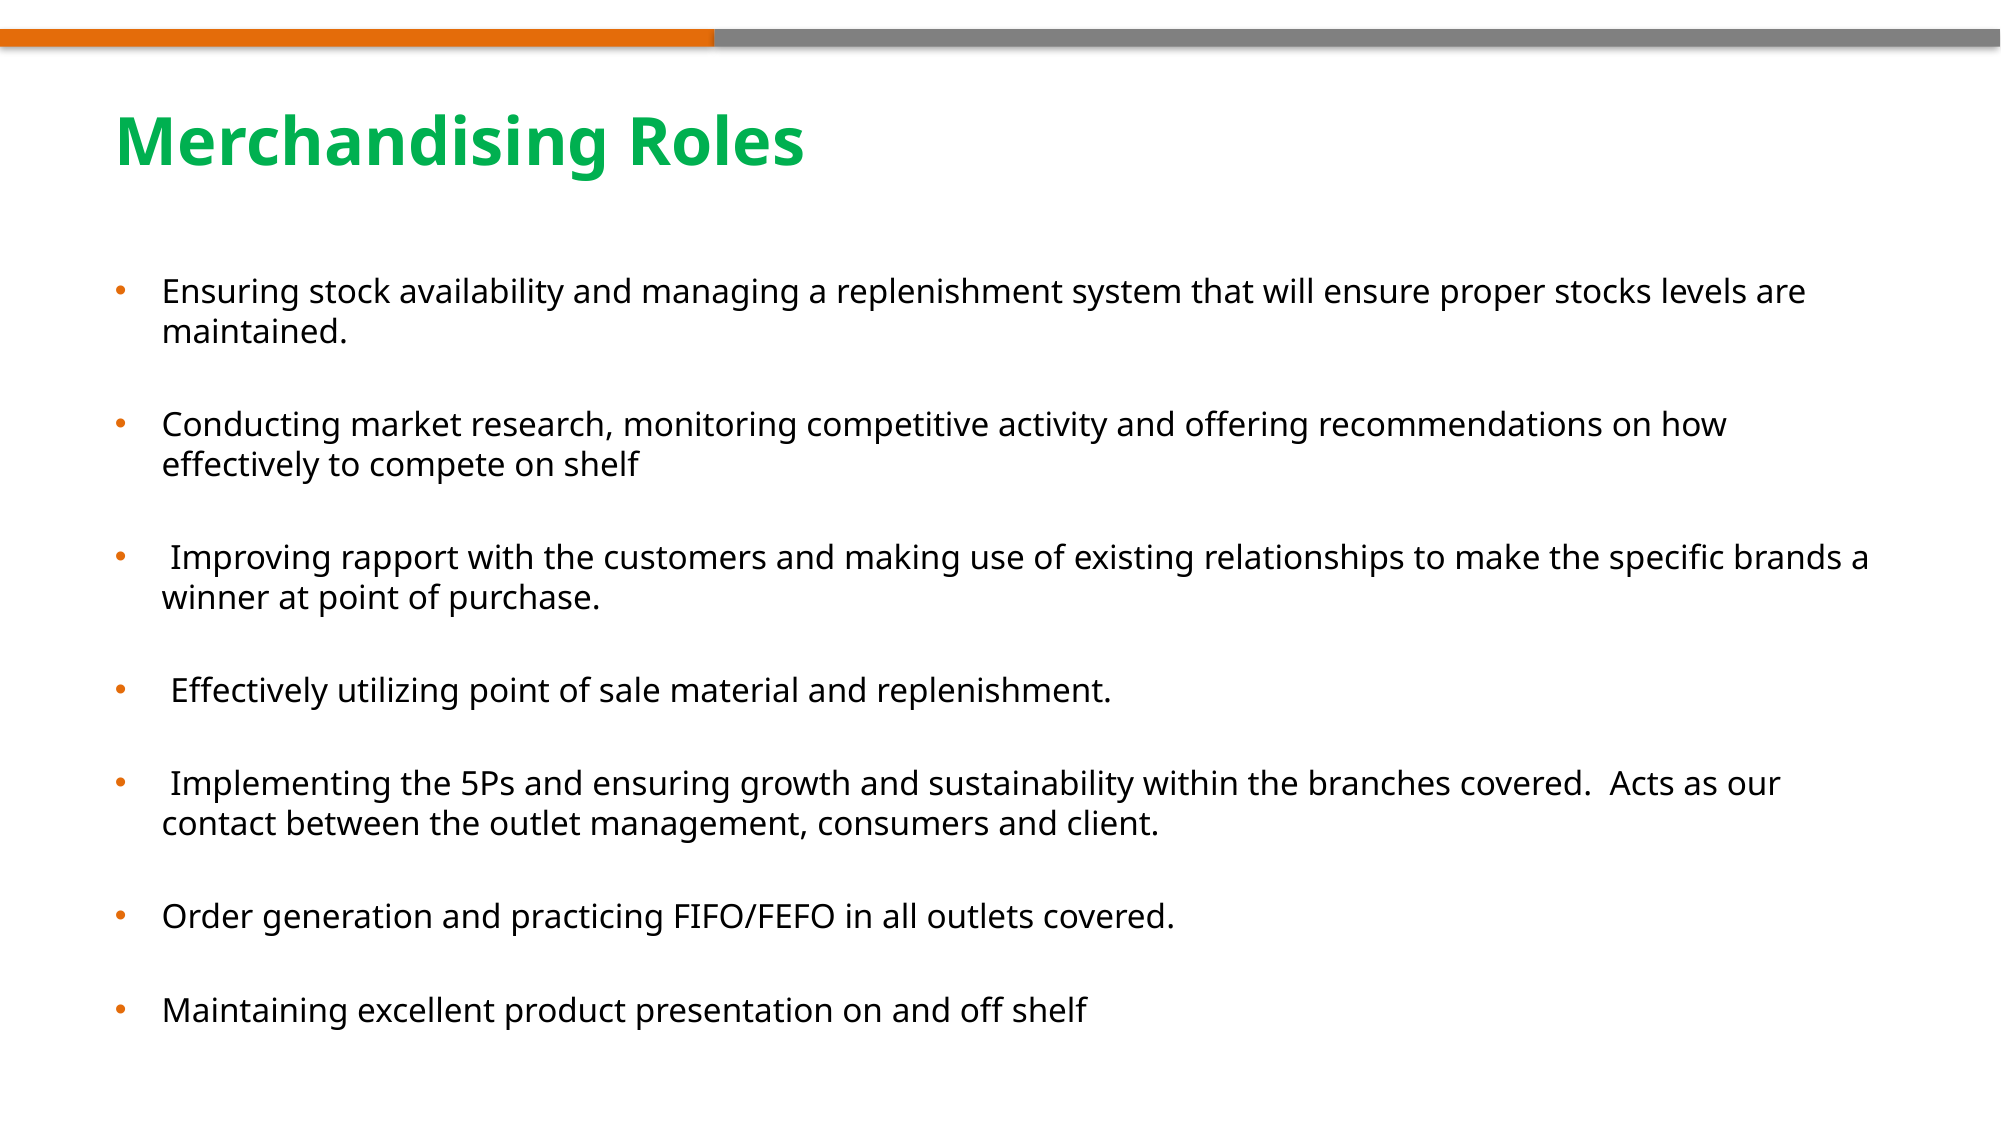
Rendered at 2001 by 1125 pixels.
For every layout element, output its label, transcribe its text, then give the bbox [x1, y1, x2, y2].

text_box Merchandising Roles [99, 70, 1900, 208]
list Ensuring stock availability and managing a replenishment system that will ensure proper stocks levels are maintained. Conducting market research, monitoring competitive activity and offering recommendations on how effectively to compete on shelf Improving rapport with the customers and making use of existing relationships to make the specific brands a winner at point of purchase. Effectively utilizing point of sale material and replenishment. Implementing the 5Ps and ensuring growth and sustainability within the branches covered. Acts as our contact between the outlet management, consumers and client. Order generation and practicing FIFO/FEFO in all outlets covered. Maintaining excellent product presentation on and off shelf [99, 262, 1900, 1059]
